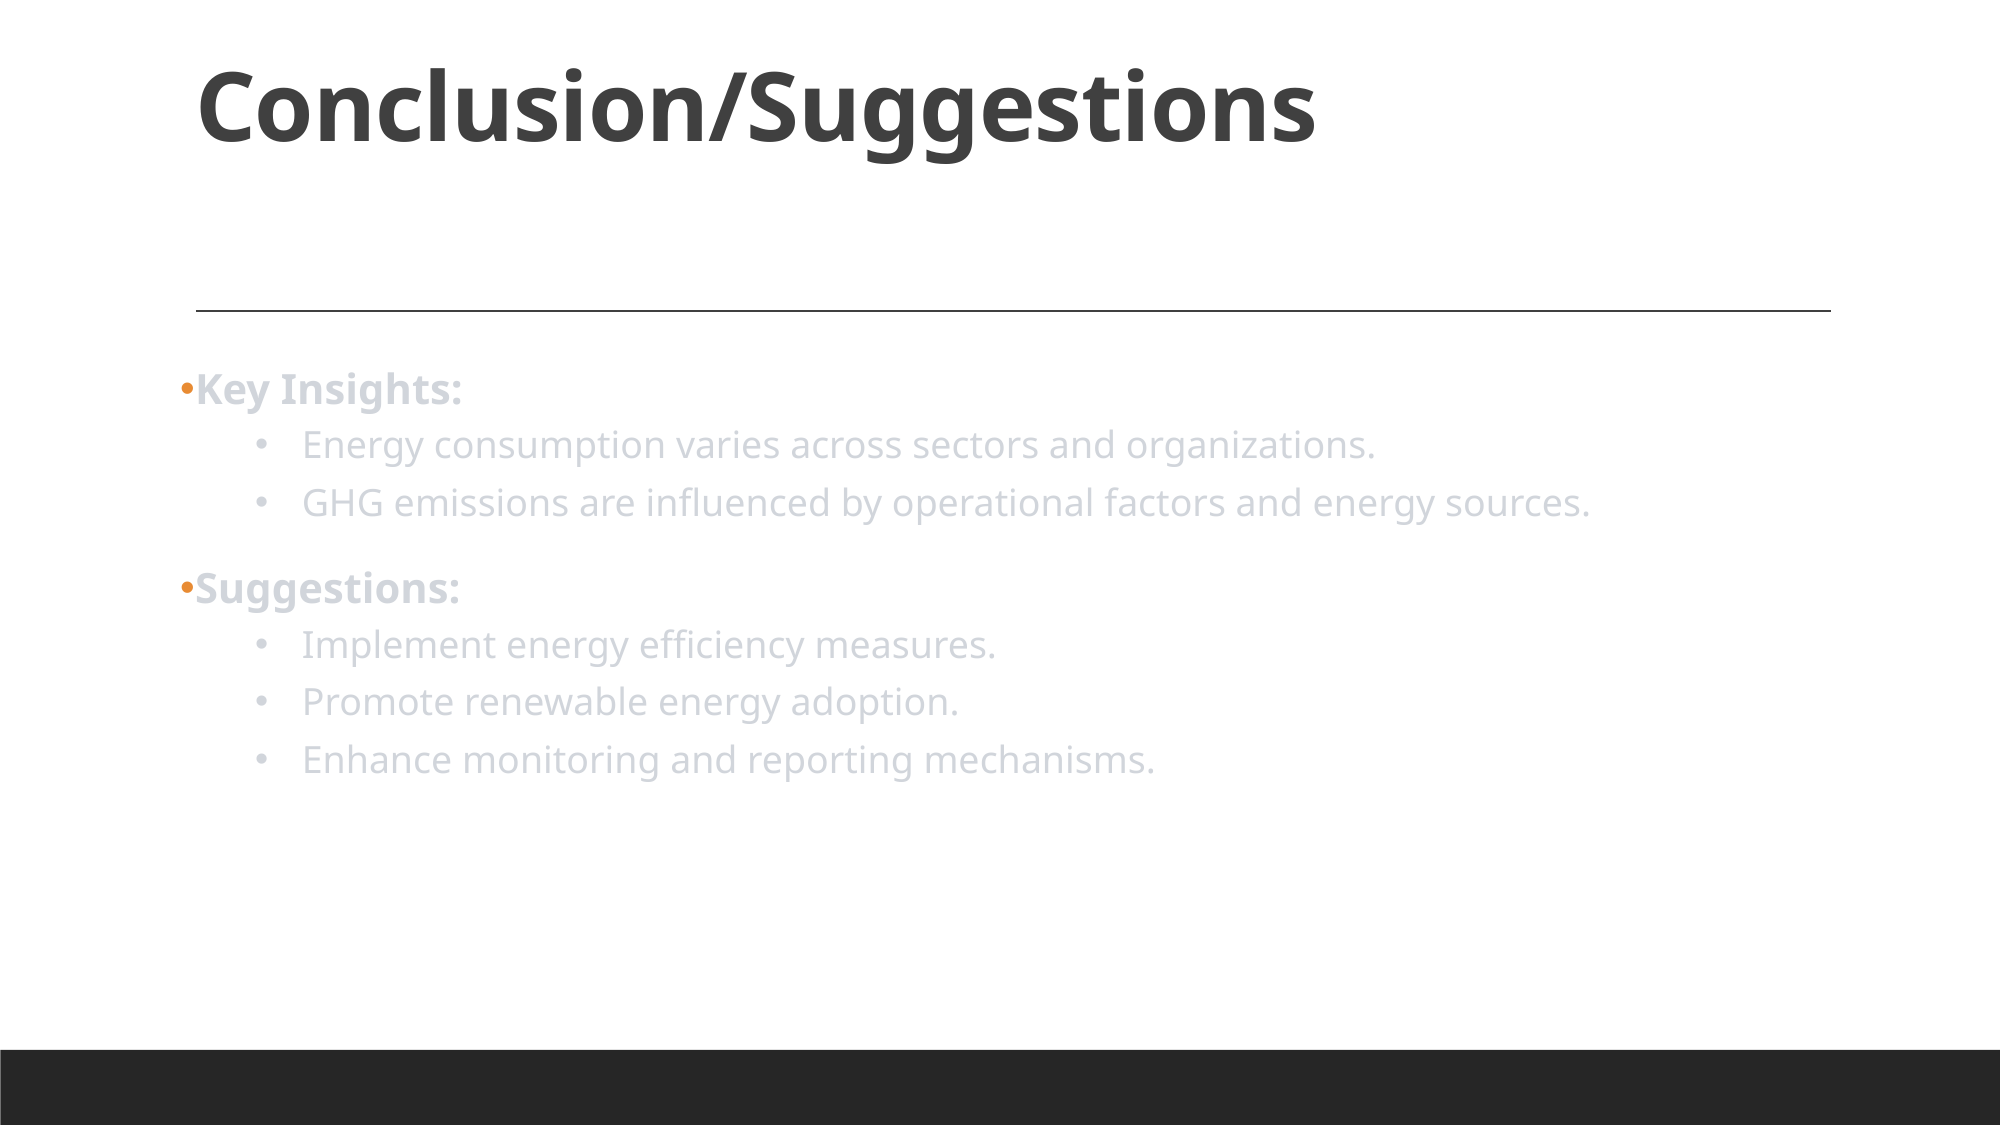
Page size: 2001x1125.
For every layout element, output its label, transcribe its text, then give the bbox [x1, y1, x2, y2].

title Conclusion/Suggestions [180, 47, 1830, 285]
list Key Insights: Energy consumption varies across sectors and organizations. GHG emissions are influenced by operational factors and energy sources. Suggestions: Implement energy efficiency measures. Promote renewable energy adoption. Enhance monitoring and reporting mechanisms. [180, 350, 1830, 1028]
